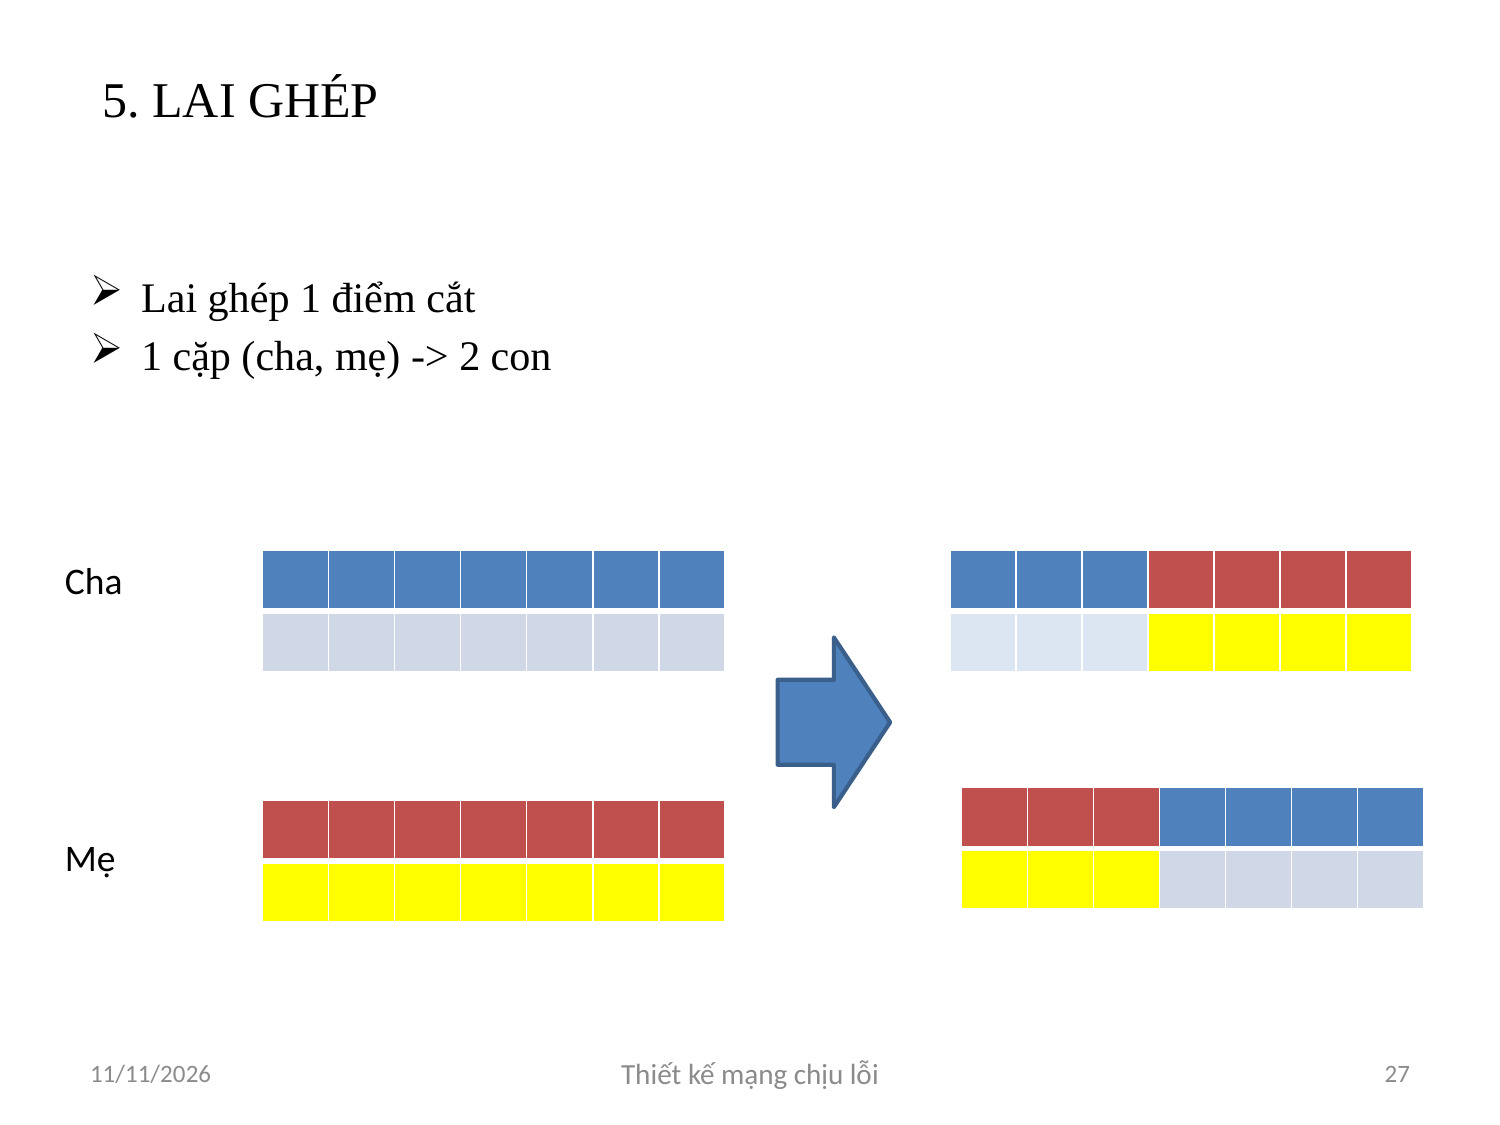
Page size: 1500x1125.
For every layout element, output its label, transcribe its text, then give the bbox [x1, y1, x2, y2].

table_header [1094, 788, 1159, 846]
table_header [461, 801, 526, 858]
table_header [1017, 551, 1081, 608]
table_header [660, 551, 724, 608]
table_header [527, 801, 592, 858]
table_header [395, 801, 460, 858]
table_cell [1292, 851, 1357, 908]
table_cell [1160, 851, 1225, 908]
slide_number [75, 1042, 425, 1103]
table_header [594, 551, 658, 608]
table_header [263, 801, 328, 858]
table_cell [461, 614, 526, 671]
table_header [395, 551, 460, 608]
table_header [660, 801, 724, 858]
table_cell [1149, 614, 1213, 671]
slide_number 27 [1074, 1042, 1425, 1103]
footer Thiết kế mạng chịu lỗi [512, 1042, 988, 1103]
table_cell [951, 614, 1015, 671]
table_cell [329, 614, 394, 671]
table_cell [962, 851, 1027, 908]
table_cell [527, 614, 592, 671]
table_cell [1358, 851, 1423, 908]
table_cell [1215, 614, 1279, 671]
table_header [1160, 788, 1225, 846]
table_cell [660, 614, 724, 671]
text_box Mẹ [49, 826, 200, 887]
table_cell [263, 864, 328, 921]
table_header [329, 801, 394, 858]
table_cell [1083, 614, 1147, 671]
text_box [775, 635, 892, 810]
table_cell [395, 864, 460, 921]
table_header [263, 551, 328, 608]
table_header [527, 551, 592, 608]
table_header [1083, 551, 1147, 608]
table_cell [660, 864, 724, 921]
table_cell [594, 864, 658, 921]
table_header [1028, 788, 1093, 846]
table_header [594, 801, 658, 858]
table_cell [1347, 614, 1411, 671]
table_cell [1017, 614, 1081, 671]
table_header [461, 551, 526, 608]
table_header [1281, 551, 1345, 608]
table_header [1358, 788, 1423, 846]
table_header [951, 551, 1015, 608]
table_cell [329, 864, 394, 921]
title 5. LAI GHÉP [87, 45, 1425, 150]
table_cell [263, 614, 328, 671]
table_cell [594, 614, 658, 671]
text_box Cha [49, 549, 200, 610]
table_header [962, 788, 1027, 846]
table_header [1149, 551, 1213, 608]
list Lai ghép 1 điểm cắt 1 cặp (cha, mẹ) -> 2 con [75, 262, 1425, 388]
table_header [1226, 788, 1291, 846]
table_cell [527, 864, 592, 921]
table_cell [1226, 851, 1291, 908]
table_cell [461, 864, 526, 921]
table_cell [1281, 614, 1345, 671]
table_cell [1028, 851, 1093, 908]
table_header [1347, 551, 1411, 608]
table_header [329, 551, 394, 608]
table_header [1292, 788, 1357, 846]
table_cell [395, 614, 460, 671]
table_cell [1094, 851, 1159, 908]
table_header [1215, 551, 1279, 608]
